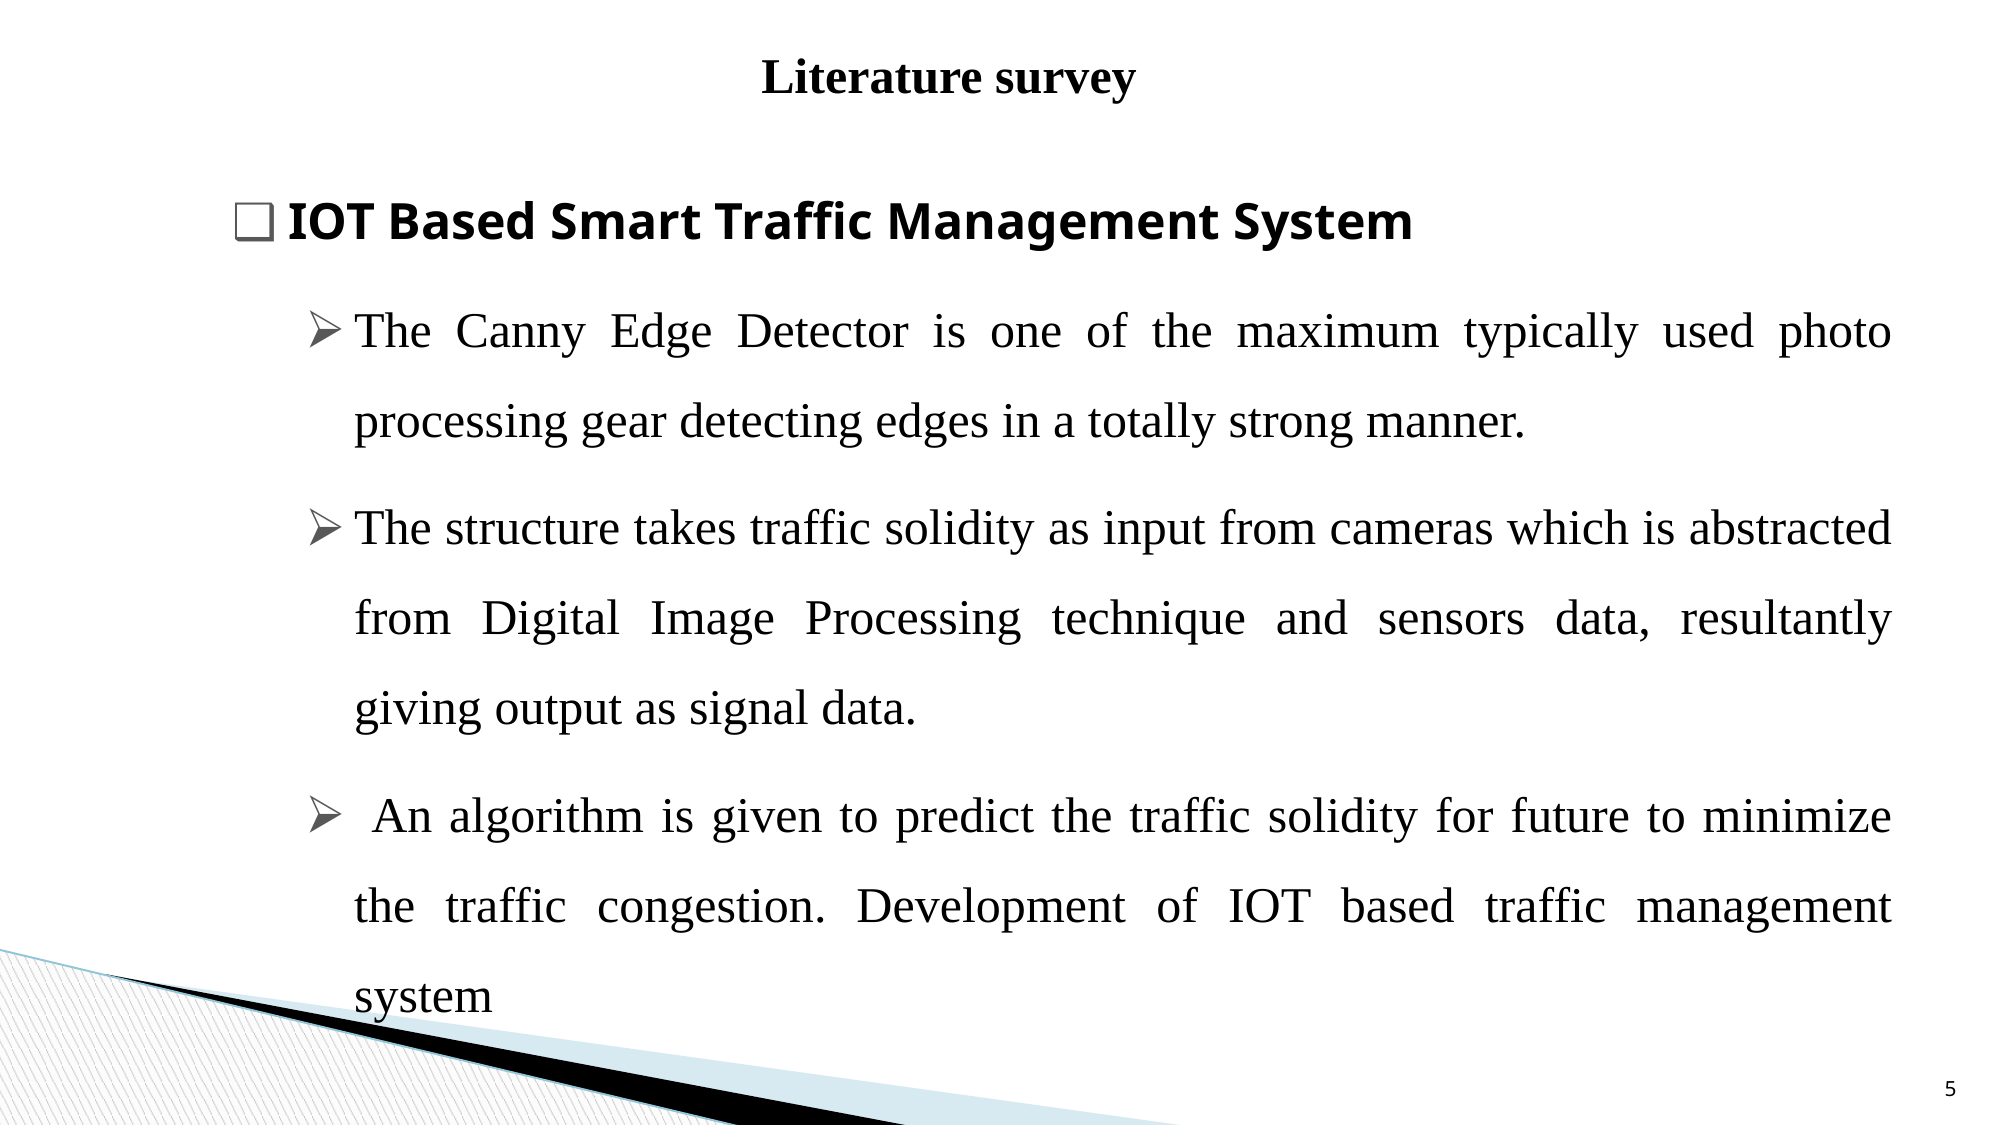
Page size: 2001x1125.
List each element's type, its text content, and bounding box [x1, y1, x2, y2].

text_box Literature survey [732, 36, 1154, 152]
slide_number 5 [1891, 1051, 1972, 1112]
text_box IOT Based Smart Traffic Management System The Canny Edge Detector is one of the maximum typically used photo processing gear detecting edges in a totally strong manner. The structure takes traffic solidity as input from cameras which is abstracted from Digital Image Processing technique and sensors data, resultantly giving output as signal data. An algorithm is given to predict the traffic solidity for future to minimize the traffic congestion. Development of IOT based traffic management system [215, 152, 1910, 1030]
